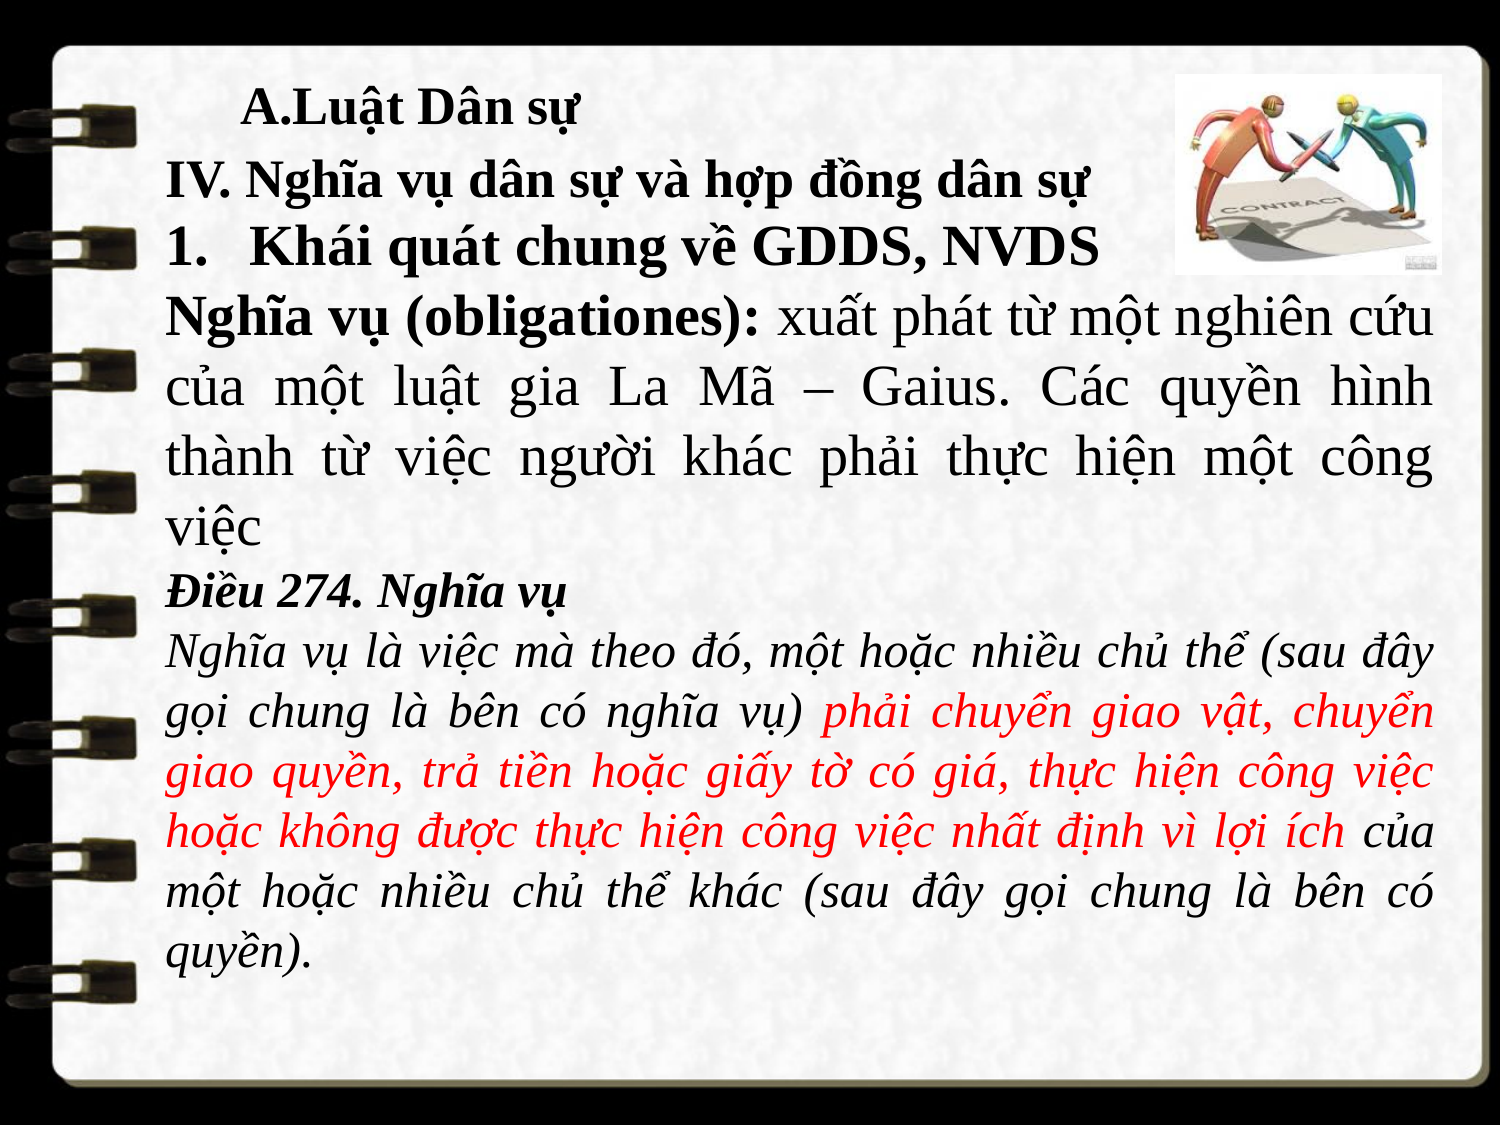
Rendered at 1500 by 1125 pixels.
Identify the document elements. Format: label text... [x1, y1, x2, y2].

text_box Khái quát chung về GDDS, NVDS Nghĩa vụ (obligationes): xuất phát từ một nghiên cứu của một luật gia La Mã – Gaius. Các quyền hình thành từ việc người khác phải thực hiện một công việc Điều 274. Nghĩa vụ Nghĩa vụ là việc mà theo đó, một hoặc nhiều chủ thể (sau đây gọi chung là bên có nghĩa vụ) phải chuyển giao vật, chuyển giao quyền, trả tiền hoặc giấy tờ có giá, thực hiện công việc hoặc không được thực hiện công việc nhất định vì lợi ích của một hoặc nhiều chủ thể khác (sau đây gọi chung là bên có quyền). [150, 199, 1450, 993]
list A.Luật Dân sự IV. Nghĩa vụ dân sự và hợp đồng dân sự [150, 62, 1225, 199]
picture [0, 0, 1500, 1125]
